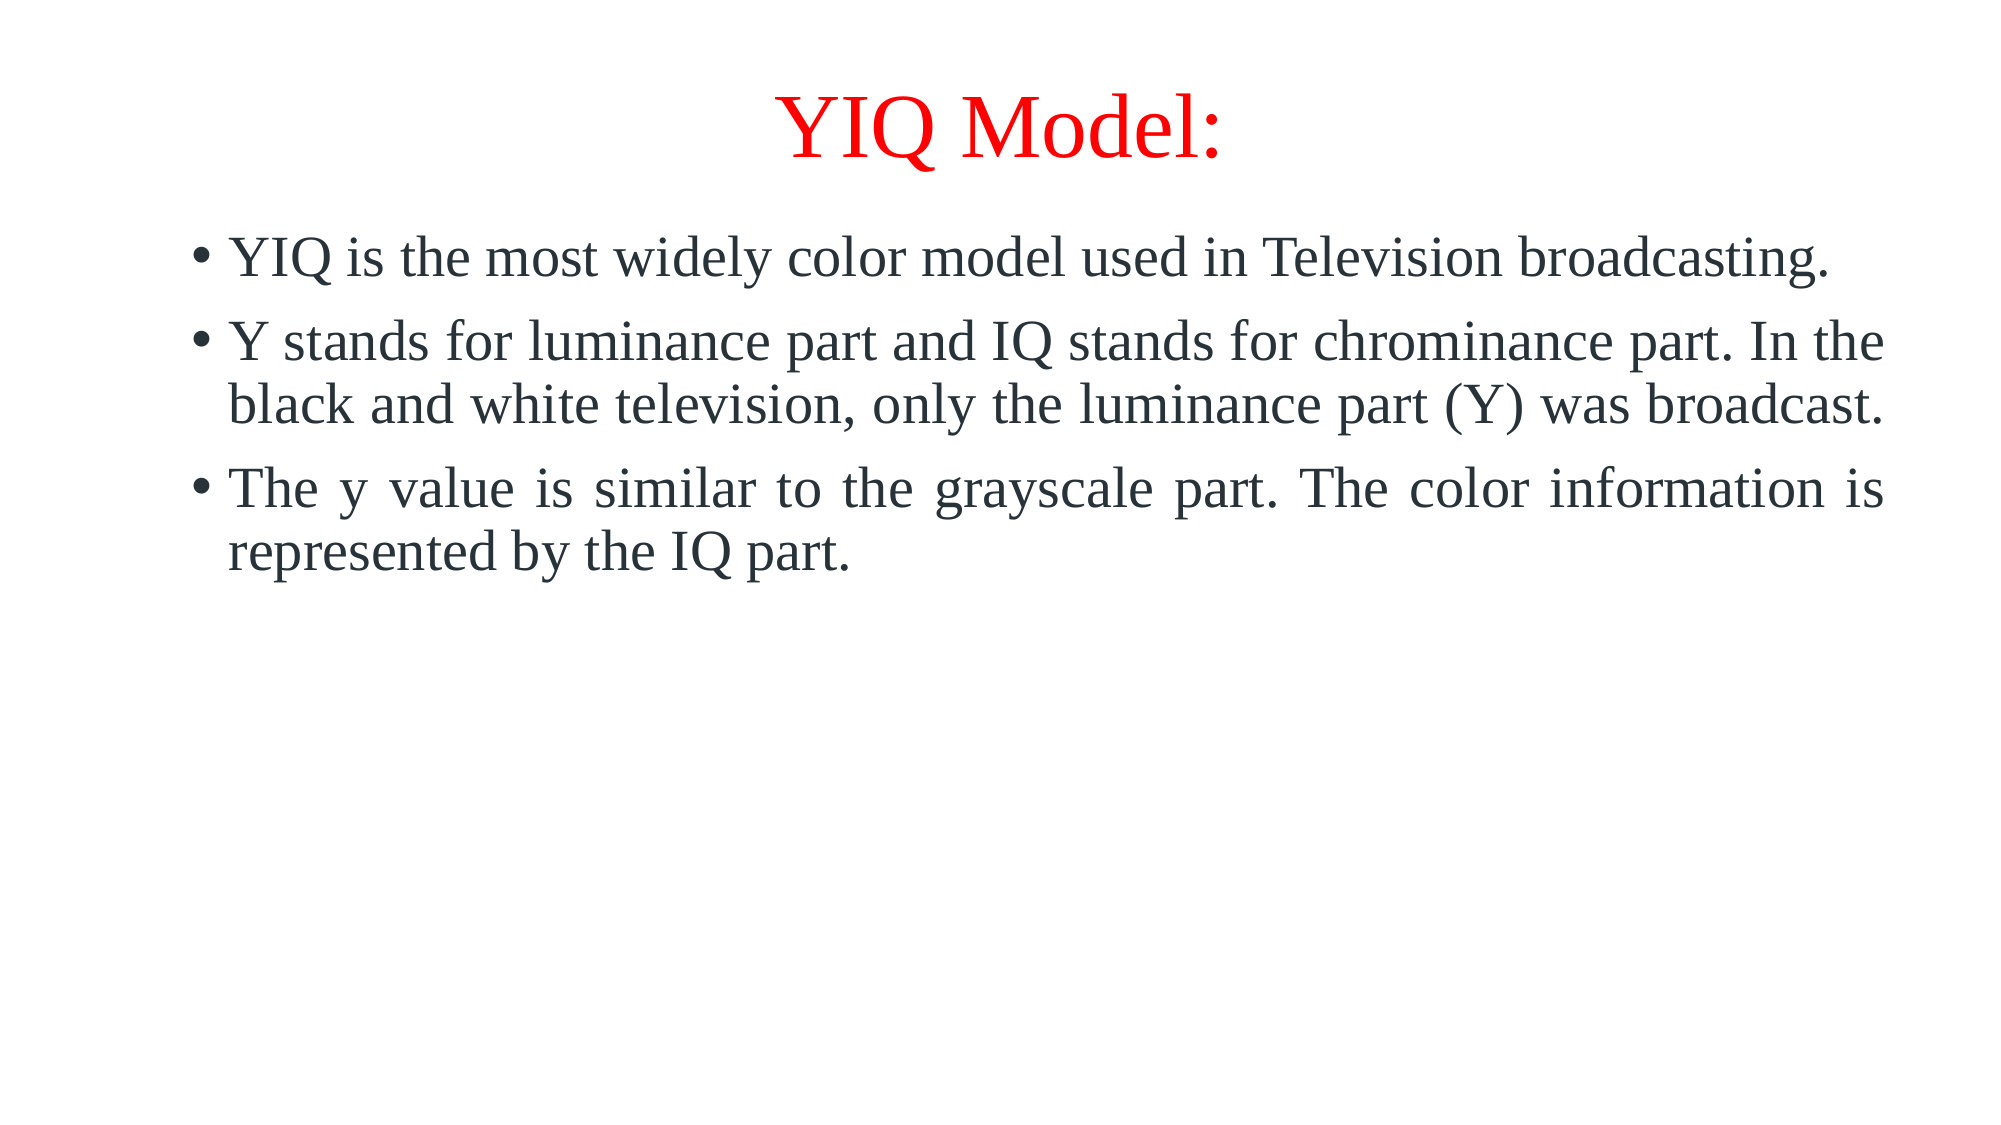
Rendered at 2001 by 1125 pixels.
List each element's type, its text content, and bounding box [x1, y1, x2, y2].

list YIQ is the most widely color model used in Television broadcasting. Y stands for luminance part and IQ stands for chrominance part. In the black and white television, only the luminance part (Y) was broadcast. The y value is similar to the grayscale part. The color information is represented by the IQ part. [176, 219, 1902, 933]
title YIQ Model: [137, 59, 1863, 197]
